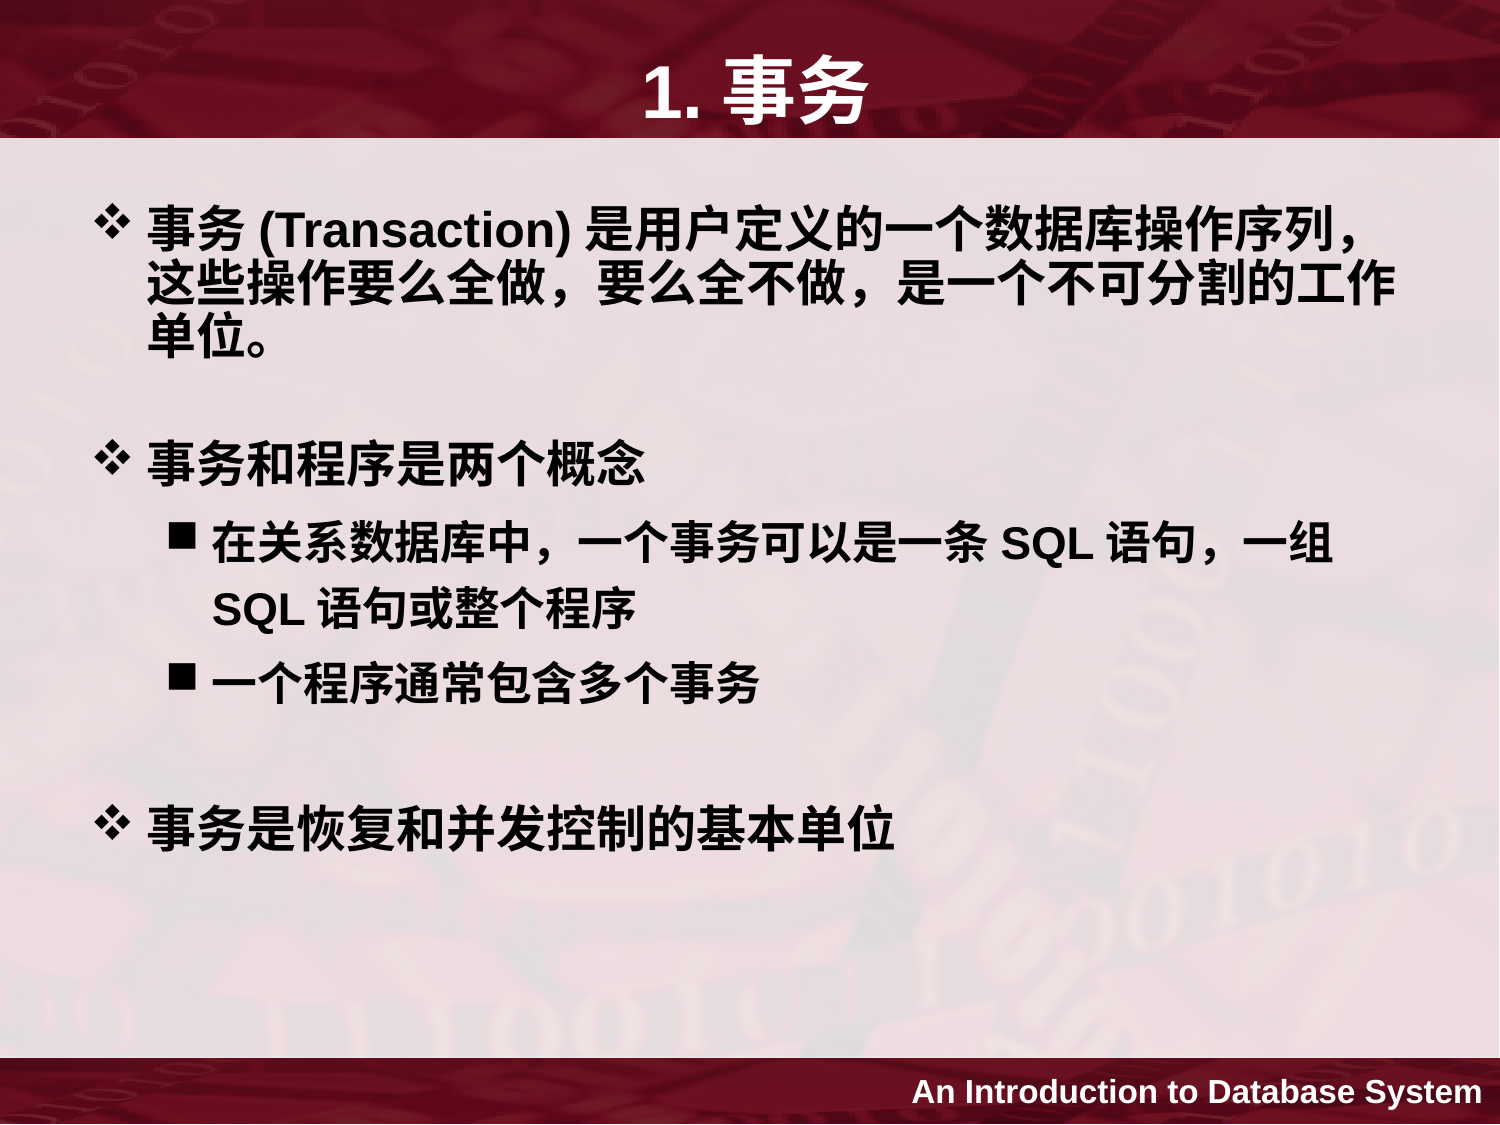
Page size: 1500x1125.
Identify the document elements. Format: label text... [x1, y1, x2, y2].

list 事务(Transaction)是用户定义的一个数据库操作序列，这些操作要么全做，要么全不做，是一个不可分割的工作单位。 事务和程序是两个概念 在关系数据库中，一个事务可以是一条SQL语句，一组SQL语句或整个程序 一个程序通常包含多个事务 事务是恢复和并发控制的基本单位 [74, 196, 1426, 1038]
title 1.事务 [149, 41, 1363, 135]
picture [0, 0, 1500, 1124]
text_box [856, 1046, 1447, 1100]
